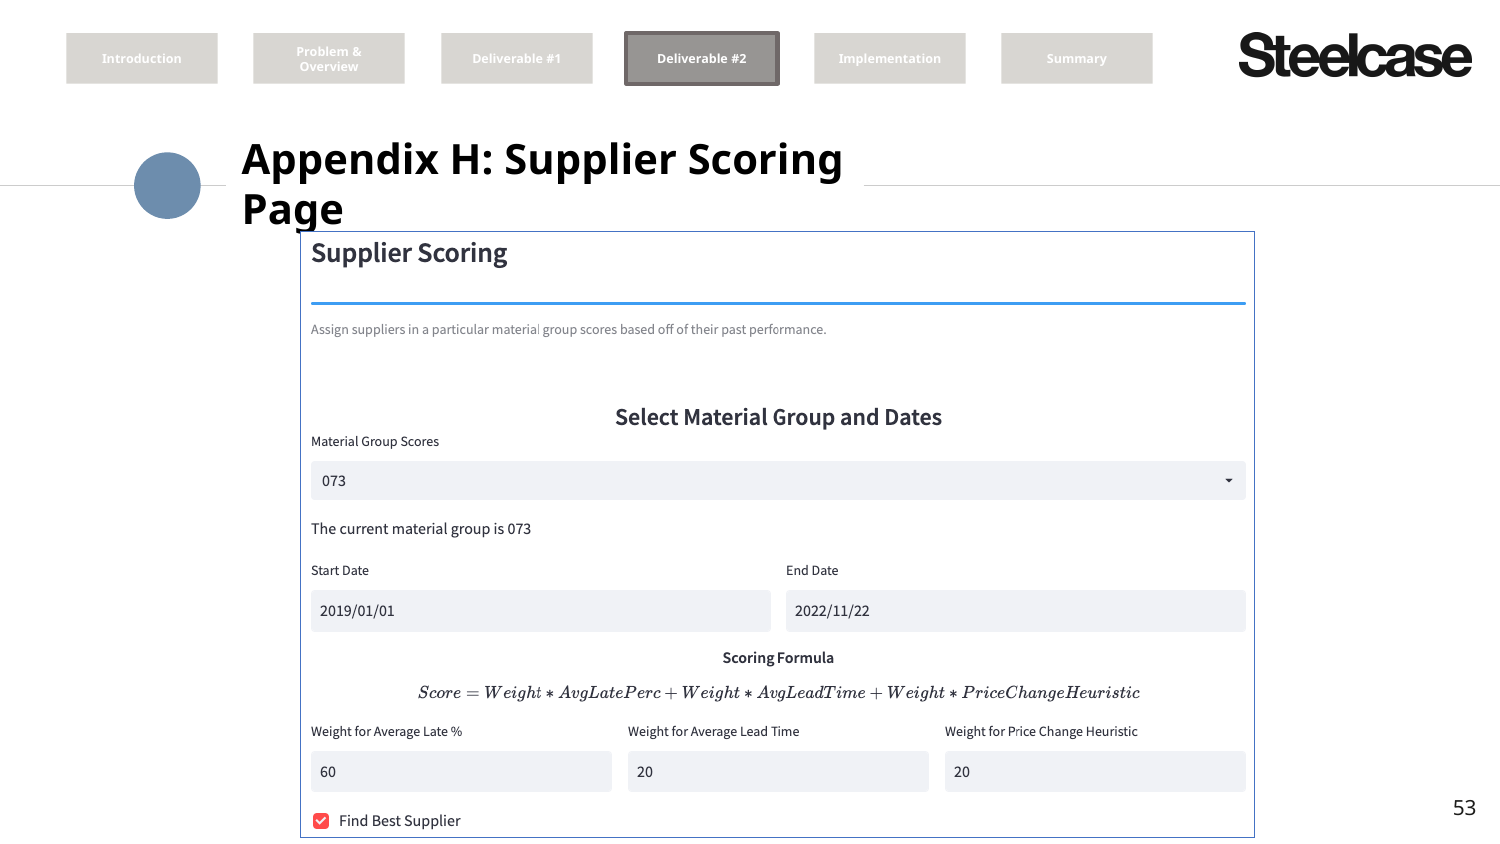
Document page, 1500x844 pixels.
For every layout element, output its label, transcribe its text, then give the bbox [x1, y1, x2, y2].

text_box Introduction [64, 31, 220, 86]
text_box Problem & Overview [251, 31, 407, 86]
text_box Implementation [812, 31, 968, 86]
text_box Deliverable #2 [624, 31, 780, 86]
slide_number 53 [1401, 779, 1492, 844]
text_box Deliverable #1 [439, 31, 595, 86]
picture [299, 231, 1255, 838]
title Appendix H: Supplier Scoring Page [226, 146, 863, 219]
text_box Summary [999, 31, 1155, 86]
picture [1239, 32, 1472, 78]
